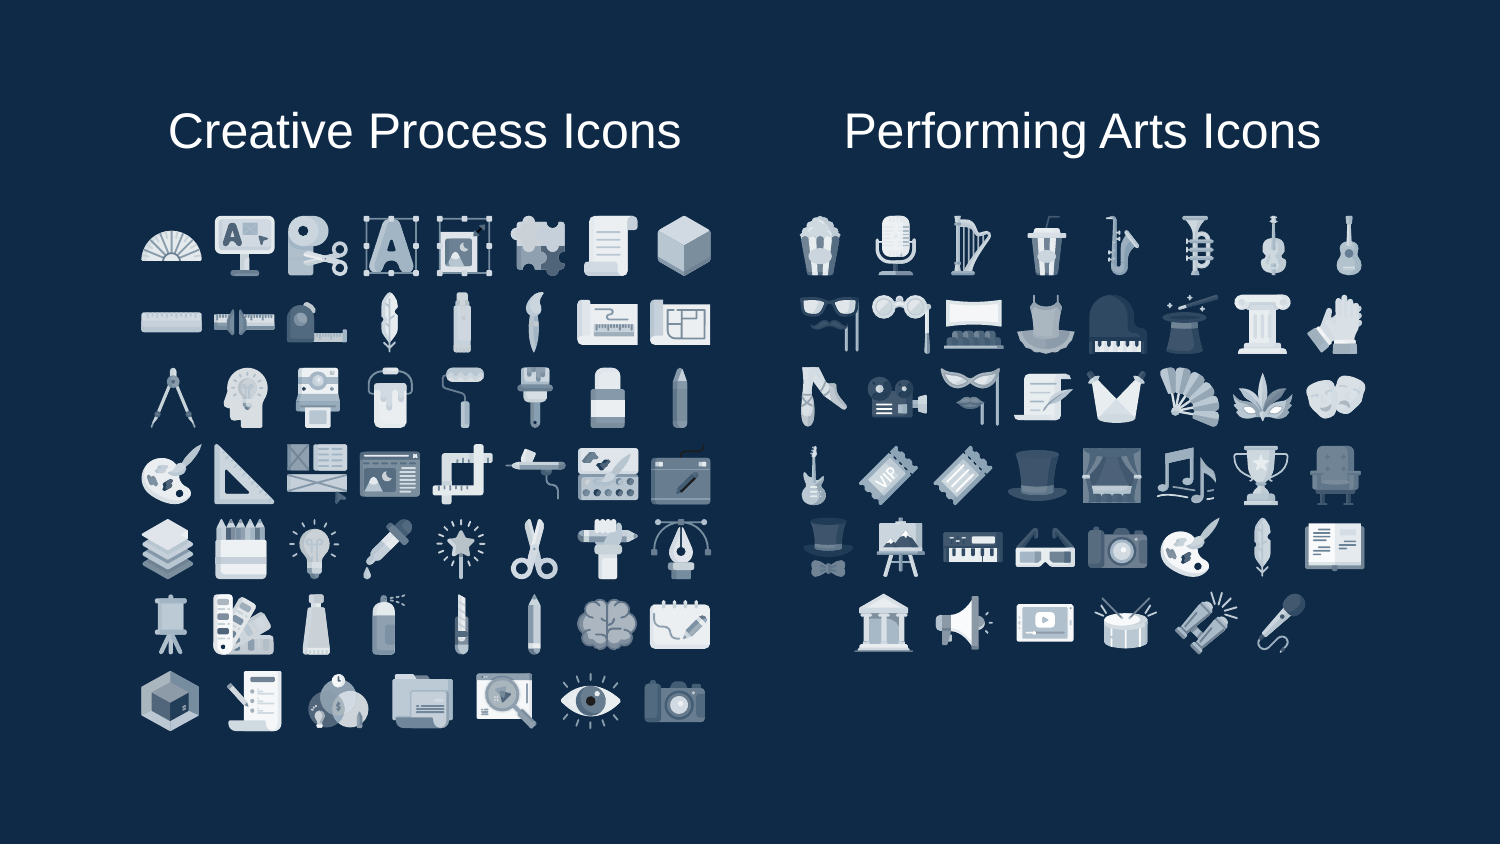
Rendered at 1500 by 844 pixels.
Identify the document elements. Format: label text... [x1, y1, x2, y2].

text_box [367, 367, 414, 429]
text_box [932, 445, 993, 506]
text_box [363, 215, 420, 277]
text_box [858, 445, 919, 506]
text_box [306, 673, 369, 729]
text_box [943, 532, 1003, 563]
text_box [1254, 517, 1271, 578]
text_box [1015, 527, 1076, 568]
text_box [476, 673, 537, 729]
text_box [1161, 294, 1219, 355]
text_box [359, 451, 421, 497]
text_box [362, 518, 414, 580]
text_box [799, 296, 860, 352]
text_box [1013, 373, 1074, 421]
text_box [574, 598, 640, 651]
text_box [528, 594, 541, 655]
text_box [141, 312, 202, 333]
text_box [1086, 370, 1147, 424]
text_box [154, 594, 187, 655]
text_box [650, 443, 711, 505]
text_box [213, 309, 275, 336]
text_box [657, 215, 711, 277]
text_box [583, 215, 638, 277]
text_box Performing Arts Icons [797, 83, 1369, 163]
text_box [575, 518, 639, 580]
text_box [1336, 215, 1362, 276]
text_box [392, 673, 453, 729]
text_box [214, 443, 278, 505]
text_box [381, 291, 398, 353]
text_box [560, 672, 622, 730]
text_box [1093, 597, 1158, 649]
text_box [1232, 372, 1293, 422]
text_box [1309, 445, 1362, 506]
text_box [141, 518, 194, 580]
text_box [940, 368, 1001, 426]
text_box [1087, 526, 1148, 569]
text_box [372, 594, 406, 655]
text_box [876, 517, 925, 578]
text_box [1027, 215, 1067, 276]
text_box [1306, 294, 1363, 355]
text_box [141, 670, 200, 732]
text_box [1156, 447, 1217, 504]
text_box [510, 215, 565, 277]
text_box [435, 518, 487, 580]
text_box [1233, 445, 1289, 506]
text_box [802, 517, 855, 578]
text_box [436, 215, 493, 277]
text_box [150, 367, 197, 429]
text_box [295, 367, 341, 429]
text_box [138, 443, 202, 505]
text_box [453, 291, 471, 353]
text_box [286, 301, 348, 343]
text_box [590, 367, 625, 429]
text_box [650, 518, 712, 580]
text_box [1231, 294, 1294, 355]
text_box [1256, 593, 1307, 653]
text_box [1260, 215, 1287, 276]
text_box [1006, 449, 1068, 502]
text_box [226, 670, 282, 732]
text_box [441, 367, 484, 429]
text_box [215, 518, 267, 580]
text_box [1174, 591, 1239, 655]
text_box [286, 443, 348, 505]
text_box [1157, 517, 1220, 578]
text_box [141, 230, 202, 262]
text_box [1305, 375, 1367, 419]
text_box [1082, 448, 1142, 503]
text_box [284, 215, 351, 277]
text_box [288, 518, 340, 580]
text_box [935, 595, 994, 650]
text_box Creative Process Icons [139, 83, 711, 163]
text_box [1304, 523, 1365, 572]
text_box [951, 215, 993, 276]
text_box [577, 448, 639, 501]
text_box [943, 299, 1004, 349]
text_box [1105, 215, 1140, 276]
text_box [649, 599, 711, 649]
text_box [454, 594, 469, 655]
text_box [798, 215, 842, 276]
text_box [525, 291, 545, 353]
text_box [214, 215, 275, 277]
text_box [800, 367, 848, 427]
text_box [867, 376, 927, 418]
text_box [649, 299, 711, 346]
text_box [871, 294, 932, 354]
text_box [212, 594, 274, 655]
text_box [515, 367, 554, 429]
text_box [799, 445, 829, 506]
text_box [644, 679, 706, 723]
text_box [1088, 294, 1148, 355]
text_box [853, 593, 914, 653]
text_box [672, 367, 688, 429]
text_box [302, 594, 330, 655]
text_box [508, 518, 560, 580]
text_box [1016, 603, 1074, 642]
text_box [432, 443, 493, 505]
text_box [875, 215, 917, 276]
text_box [1016, 294, 1075, 355]
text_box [504, 448, 566, 500]
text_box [222, 367, 270, 429]
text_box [1181, 215, 1215, 276]
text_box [577, 299, 638, 346]
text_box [1159, 367, 1220, 427]
